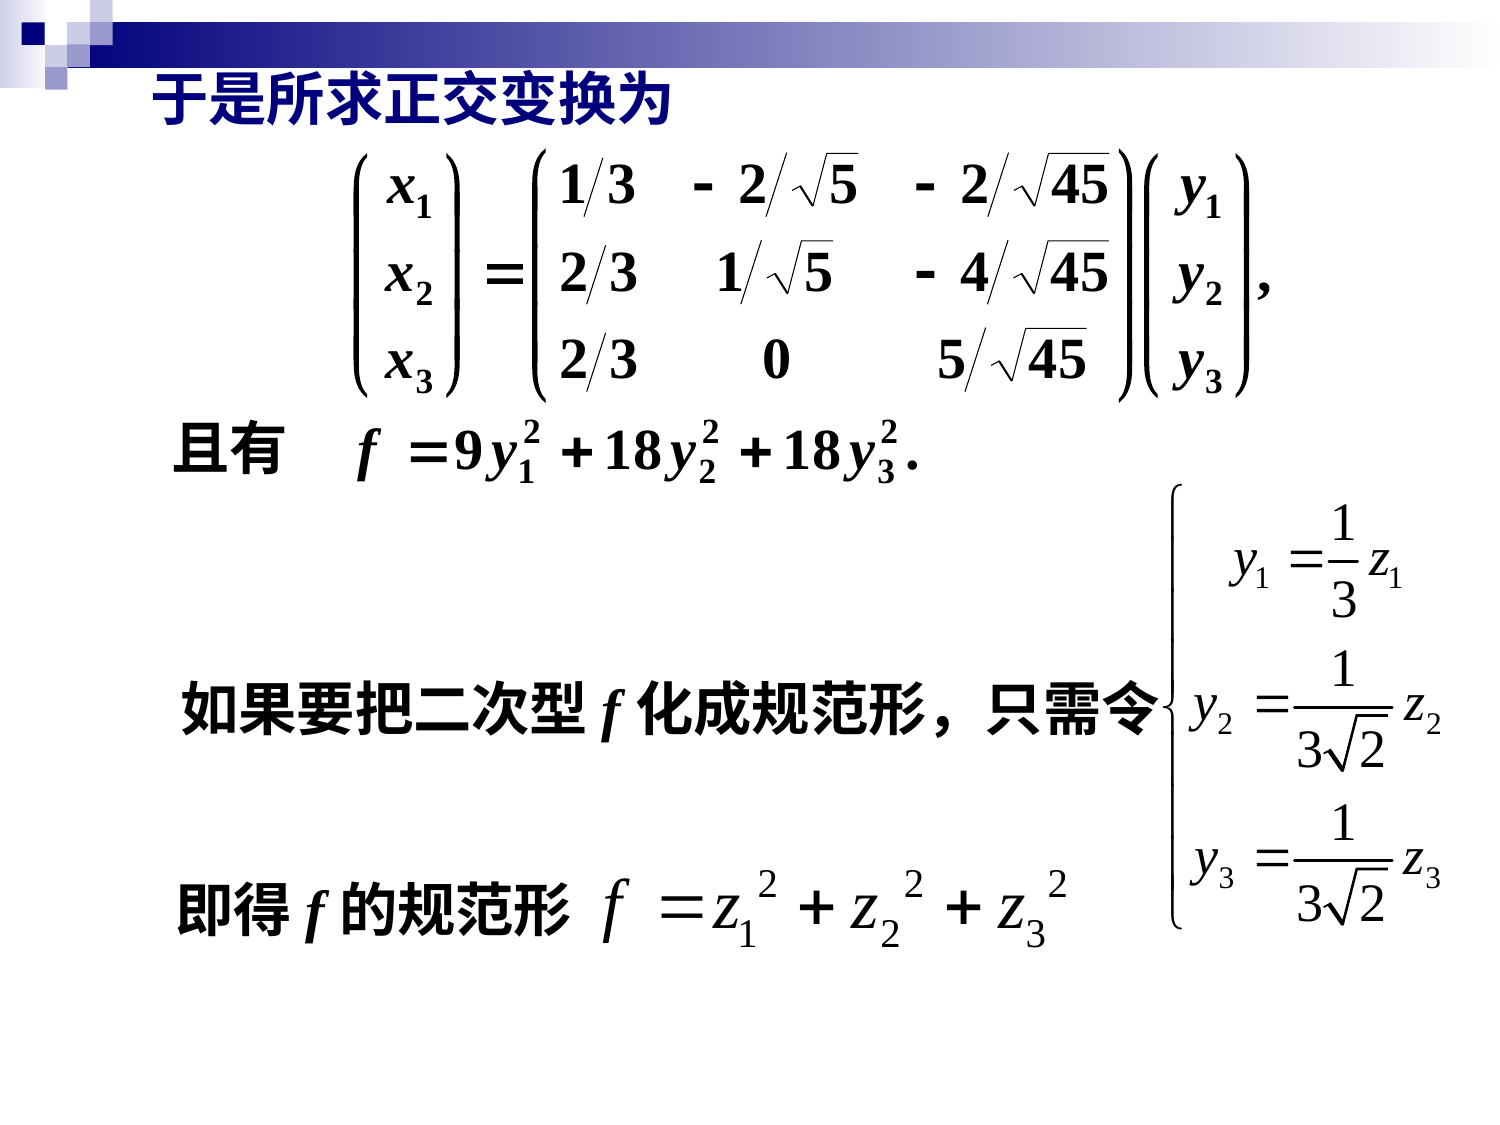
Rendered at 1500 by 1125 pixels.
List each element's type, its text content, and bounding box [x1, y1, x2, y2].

text_box 如果要把二次型f化成规范形，只需令 [165, 664, 1146, 750]
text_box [348, 145, 1276, 406]
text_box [578, 852, 1079, 965]
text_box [1151, 472, 1455, 943]
text_box 于是所求正交变换为 [135, 54, 724, 140]
text_box 即得f的规范形 [160, 865, 573, 951]
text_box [170, 410, 922, 491]
